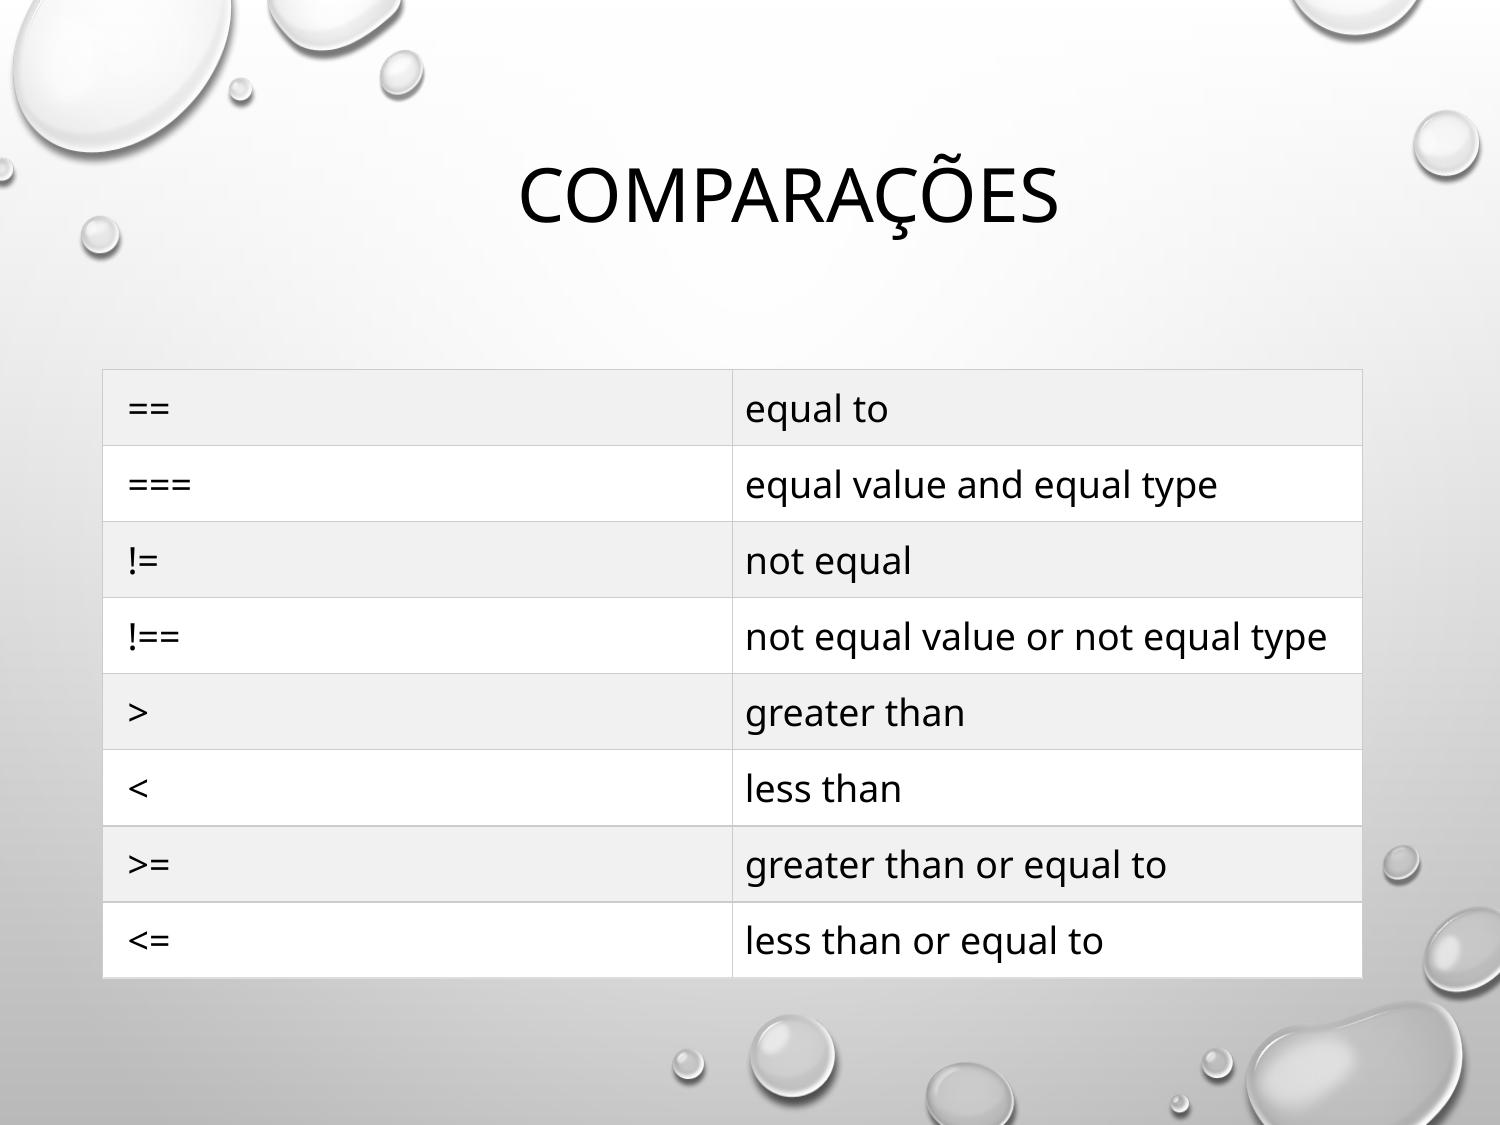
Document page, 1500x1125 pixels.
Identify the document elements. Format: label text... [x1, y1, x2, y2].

table_cell not equal [733, 522, 1362, 597]
picture [0, 0, 1500, 1125]
table_cell less than [733, 750, 1362, 825]
table_cell not equal value or not equal type [733, 598, 1362, 673]
table_cell greater than [733, 674, 1362, 749]
table_cell < [103, 750, 732, 825]
table_cell equal value and equal type [733, 446, 1362, 521]
table_header equal to [733, 370, 1362, 445]
table_header == [103, 370, 732, 445]
table_cell != [103, 522, 732, 597]
table_cell <= [103, 903, 732, 977]
table_cell less than or equal to [733, 903, 1362, 977]
title Comparações [114, 104, 1464, 293]
table_cell greater than or equal to [733, 827, 1362, 901]
table_cell > [103, 674, 732, 749]
table_cell !== [103, 598, 732, 673]
table_cell === [103, 446, 732, 521]
table_cell >= [103, 827, 732, 901]
